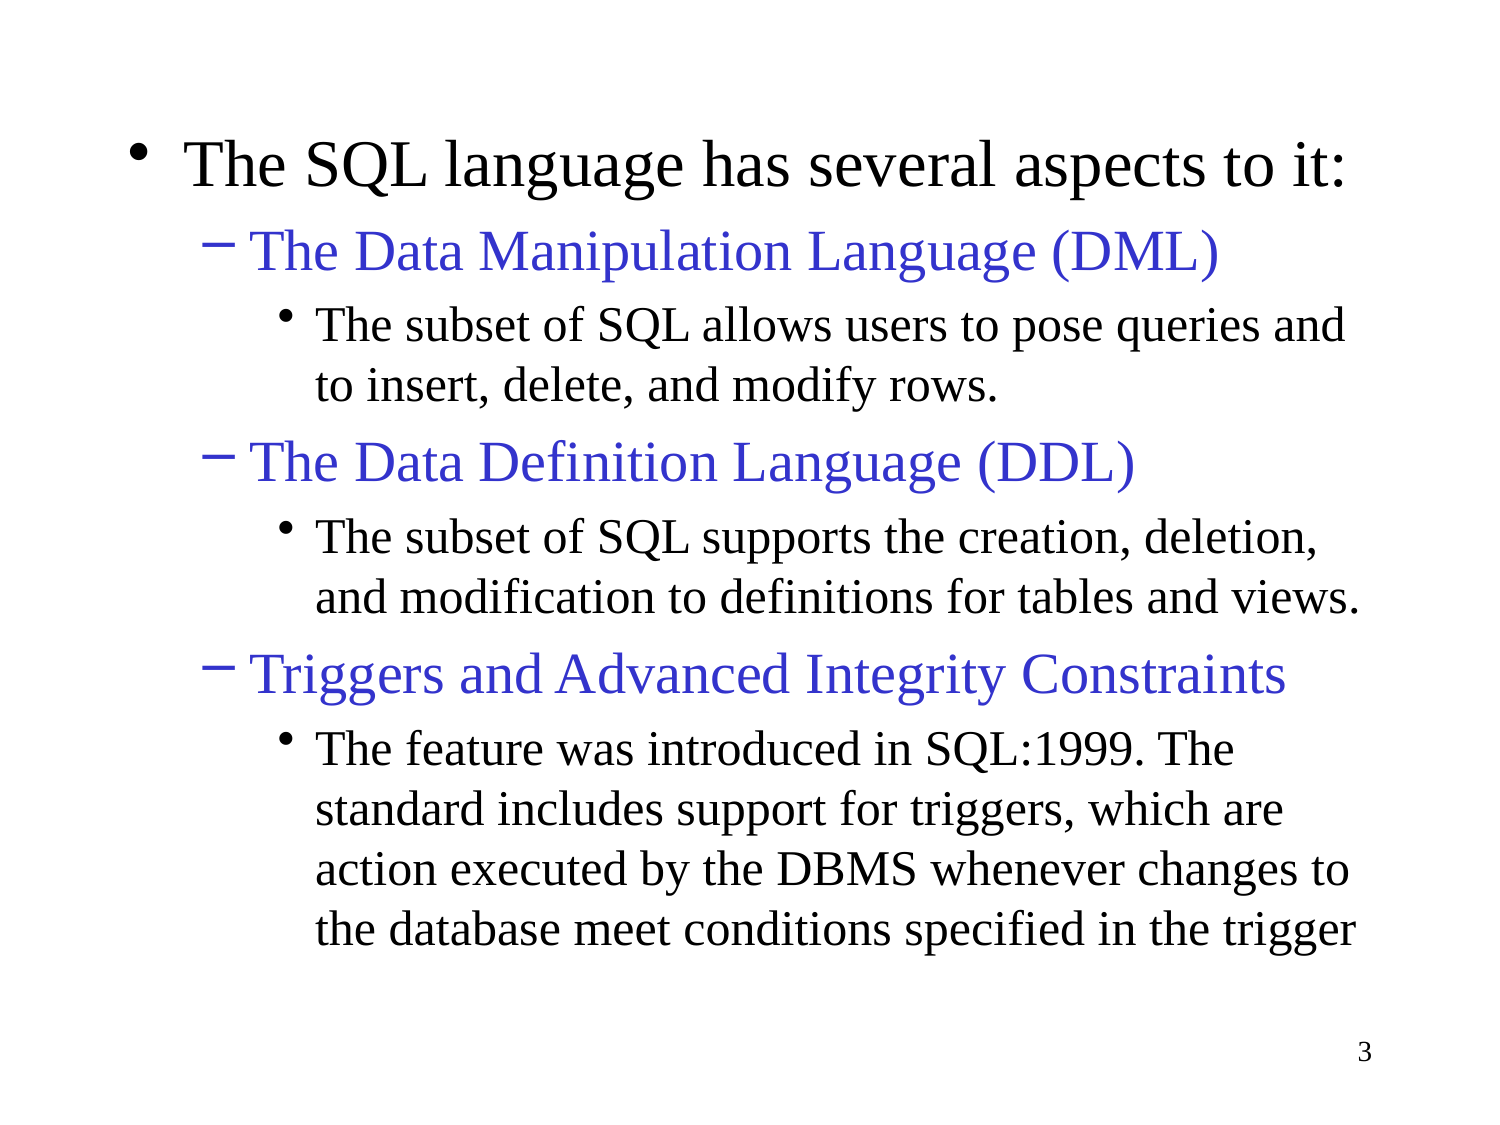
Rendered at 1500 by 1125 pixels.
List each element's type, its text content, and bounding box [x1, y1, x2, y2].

list The SQL language has several aspects to it: The Data Manipulation Language (DML) The subset of SQL allows users to pose queries and to insert, delete, and modify rows. The Data Definition Language (DDL) The subset of SQL supports the creation, deletion, and modification to definitions for tables and views. Triggers and Advanced Integrity Constraints The feature was introduced in SQL:1999. The standard includes support for triggers, which are action executed by the DBMS whenever changes to the database meet conditions specified in the trigger [112, 112, 1388, 1000]
slide_number 3 [1074, 1024, 1388, 1101]
